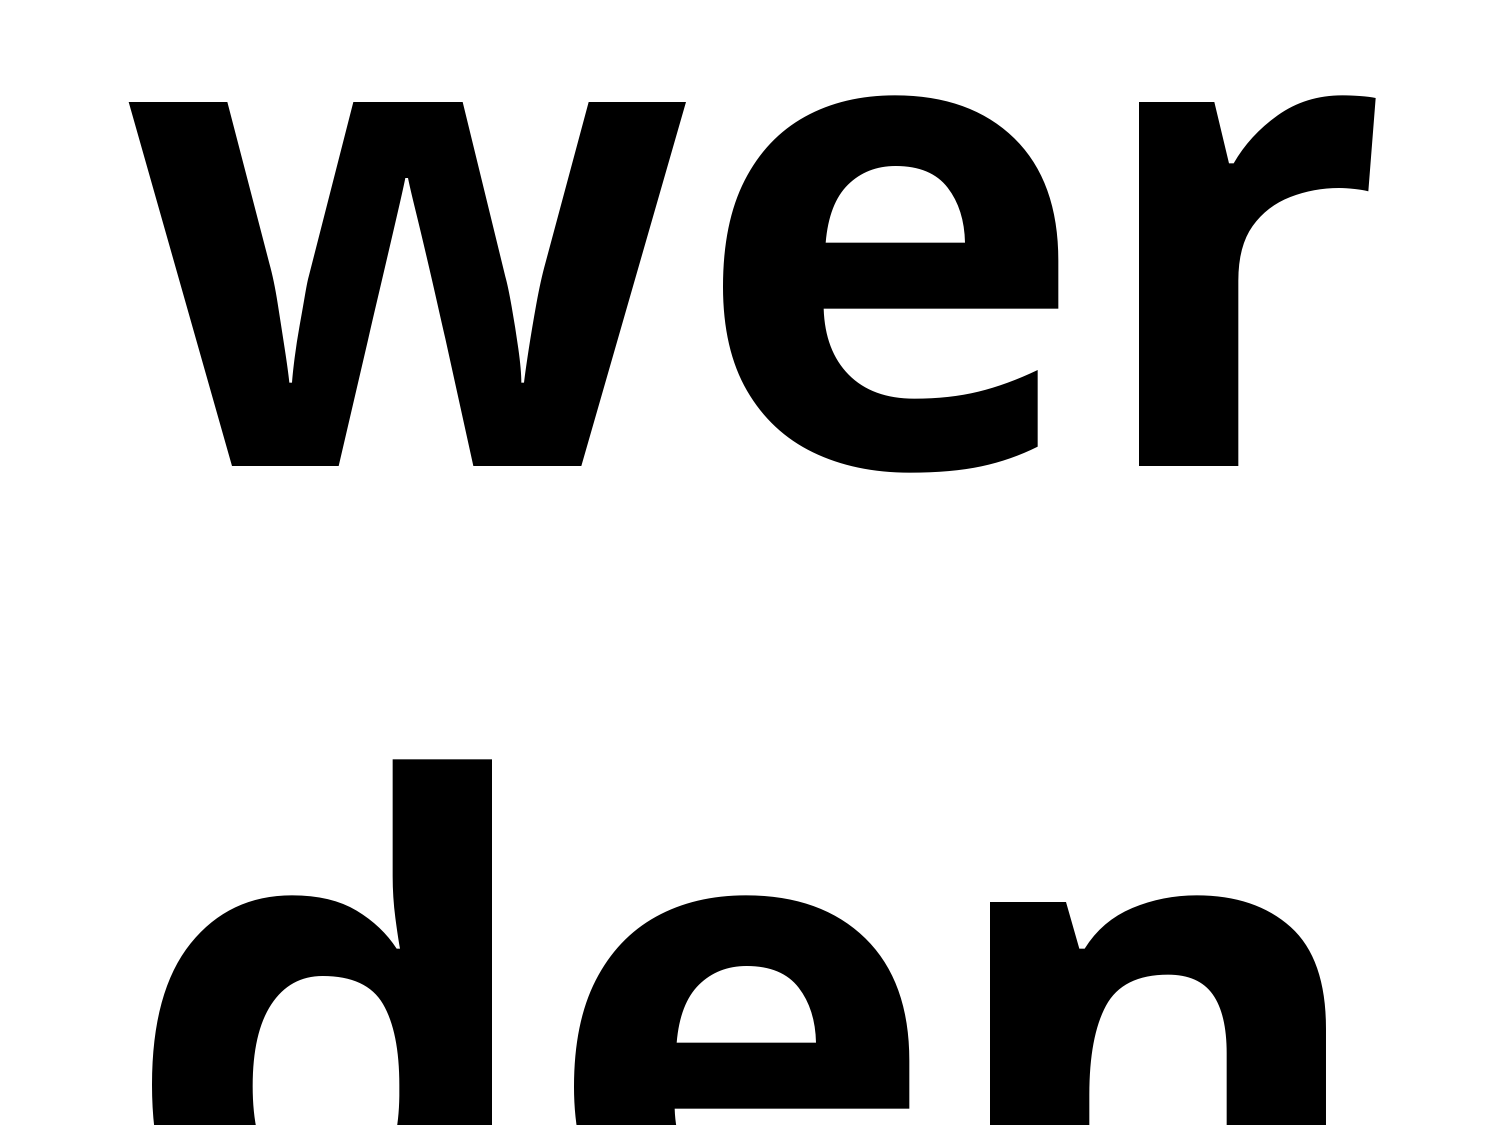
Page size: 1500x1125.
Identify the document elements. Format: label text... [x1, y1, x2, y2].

text_box werden [74, 149, 1425, 1050]
